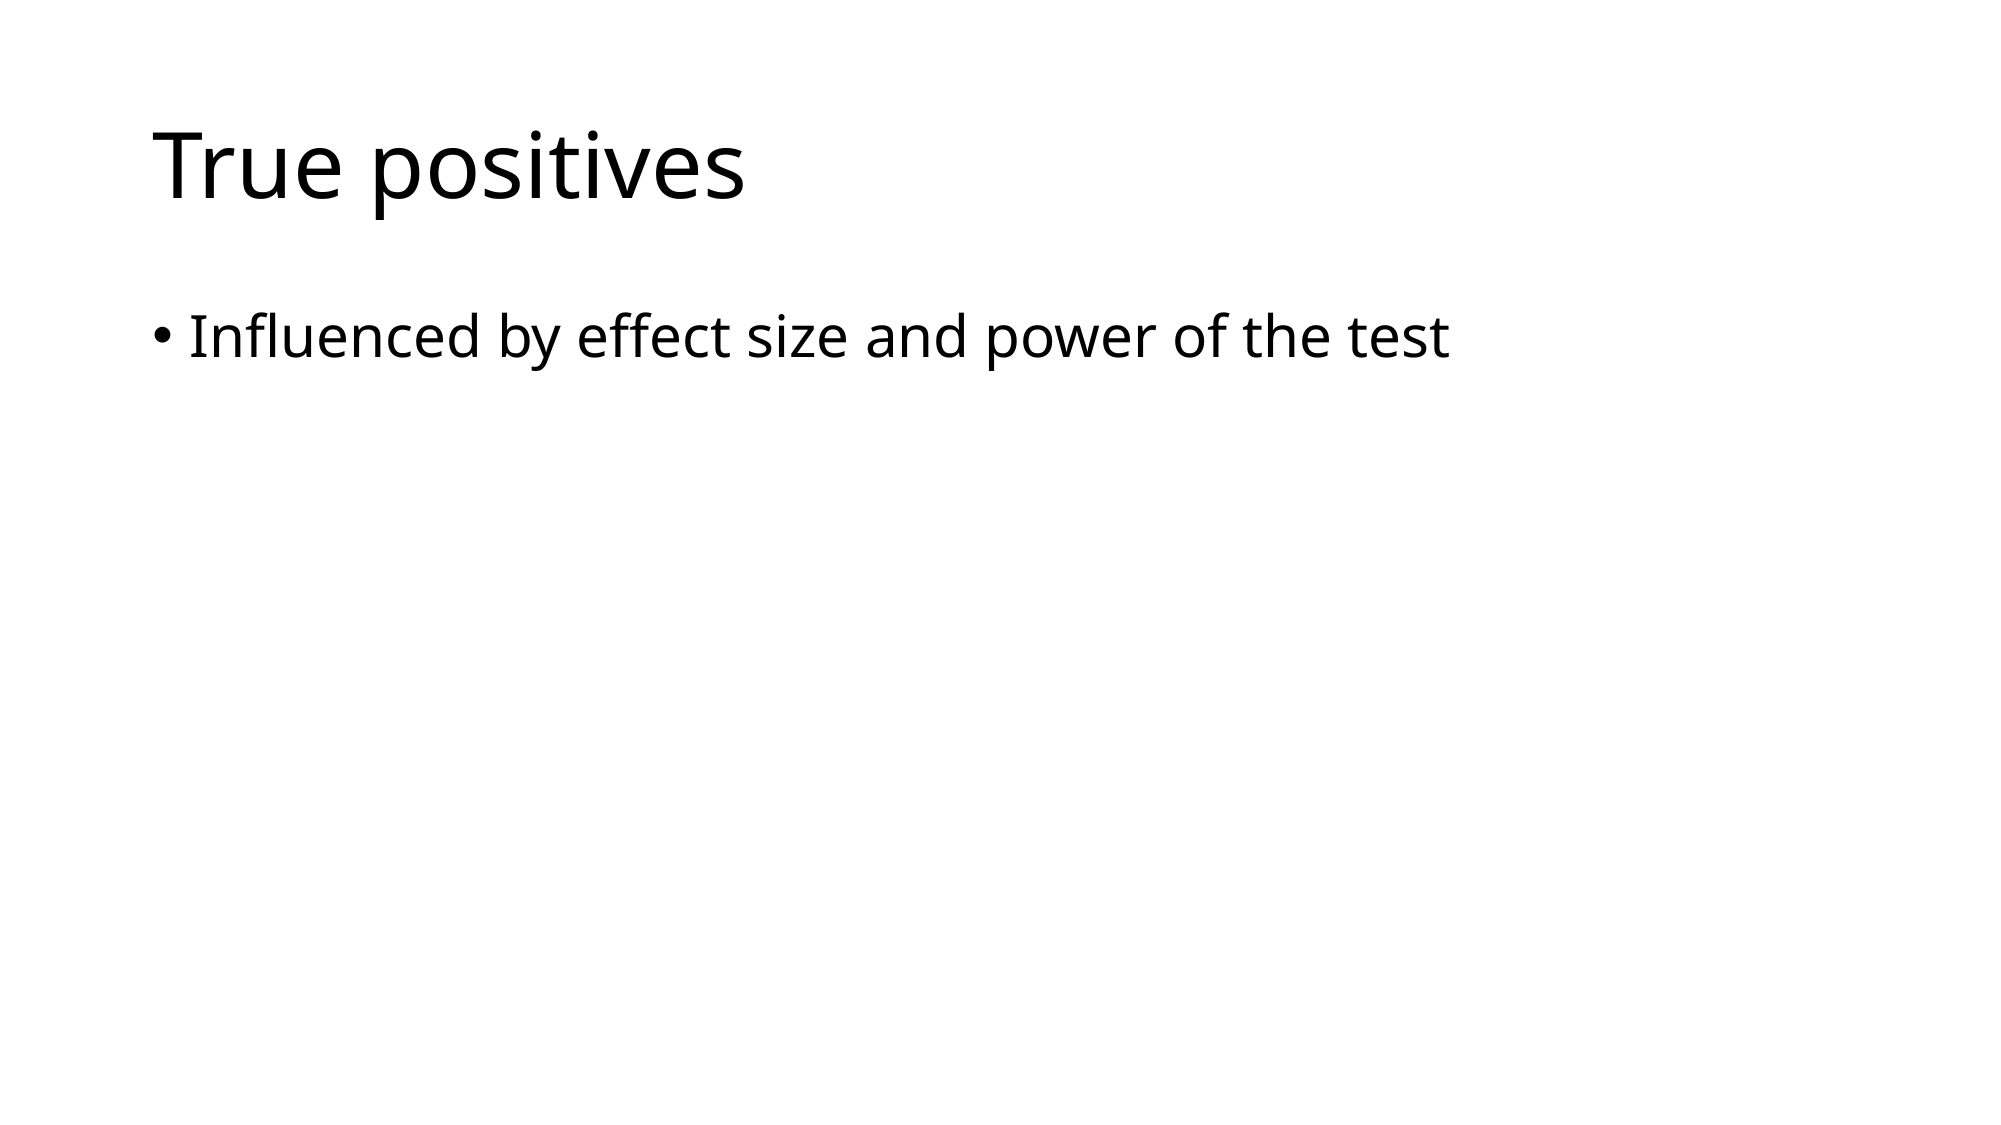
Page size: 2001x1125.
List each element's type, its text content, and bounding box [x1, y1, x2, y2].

list Influenced by effect size and power of the test [137, 299, 1863, 1014]
title True positives [137, 59, 1863, 278]
